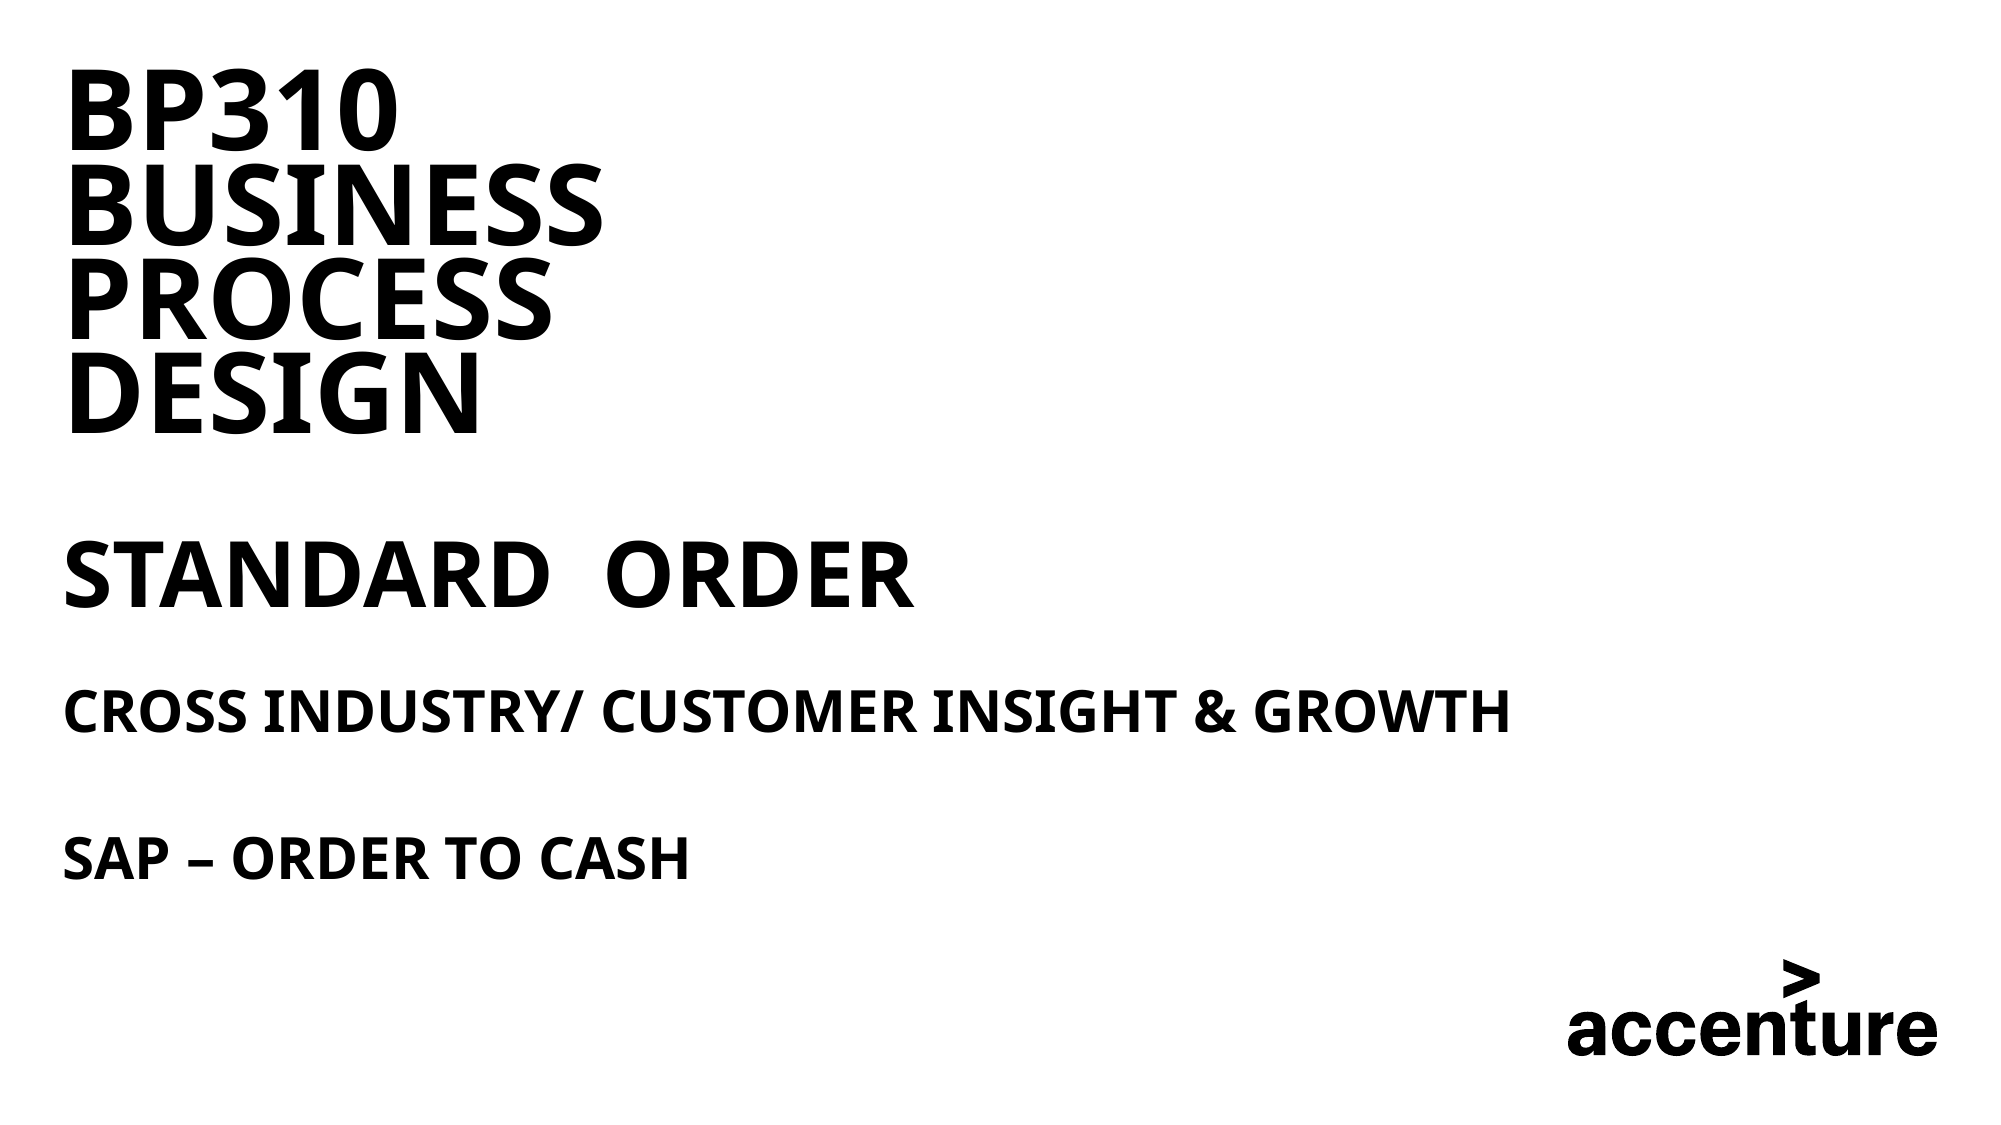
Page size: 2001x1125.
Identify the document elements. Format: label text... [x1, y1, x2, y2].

title BP310 BUSINESS PROCESS DESIGN [62, 75, 1000, 531]
list standard order Cross industry/ Customer insight & growth SAP – ORDER TO CASH [62, 531, 1599, 1050]
